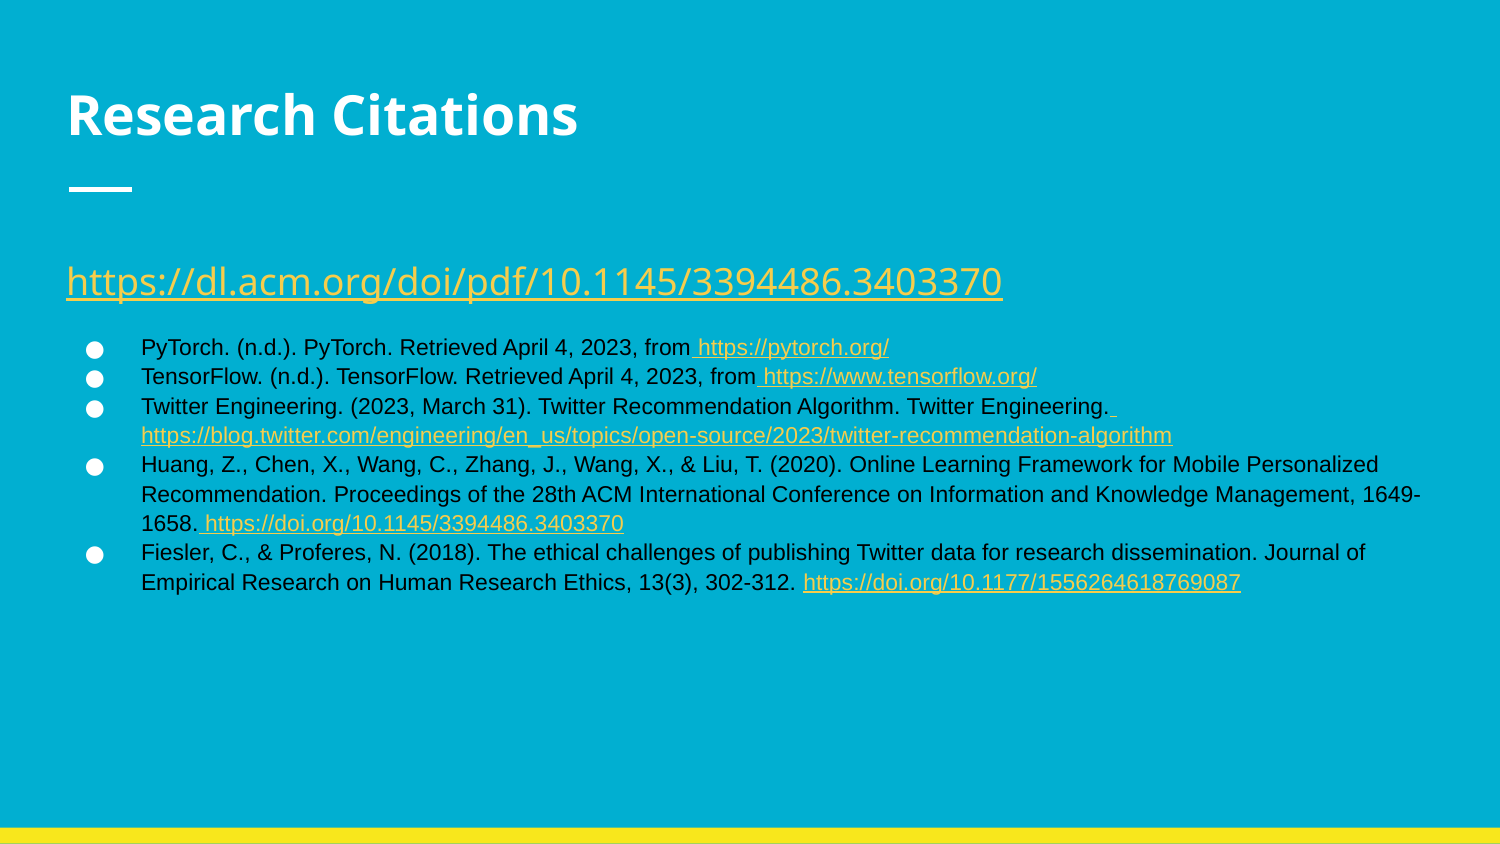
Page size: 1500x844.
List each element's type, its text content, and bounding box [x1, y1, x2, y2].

title Research Citations [51, 61, 1449, 167]
list https://dl.acm.org/doi/pdf/10.1145/3394486.3403370 PyTorch. (n.d.). PyTorch. Retrieved April 4, 2023, from https://pytorch.org/ TensorFlow. (n.d.). TensorFlow. Retrieved April 4, 2023, from https://www.tensorflow.org/ Twitter Engineering. (2023, March 31). Twitter Recommendation Algorithm. Twitter Engineering. https://blog.twitter.com/engineering/en_us/topics/open-source/2023/twitter-recommendation-algorithm Huang, Z., Chen, X., Wang, C., Zhang, J., Wang, X., & Liu, T. (2020). Online Learning Framework for Mobile Personalized Recommendation. Proceedings of the 28th ACM International Conference on Information and Knowledge Management, 1649-1658. https://doi.org/10.1145/3394486.3403370 Fiesler, C., & Proferes, N. (2018). The ethical challenges of publishing Twitter data for research dissemination. Journal of Empirical Research on Human Research Ethics, 13(3), 302-312. https://doi.org/10.1177/1556264618769087 [51, 232, 1449, 750]
